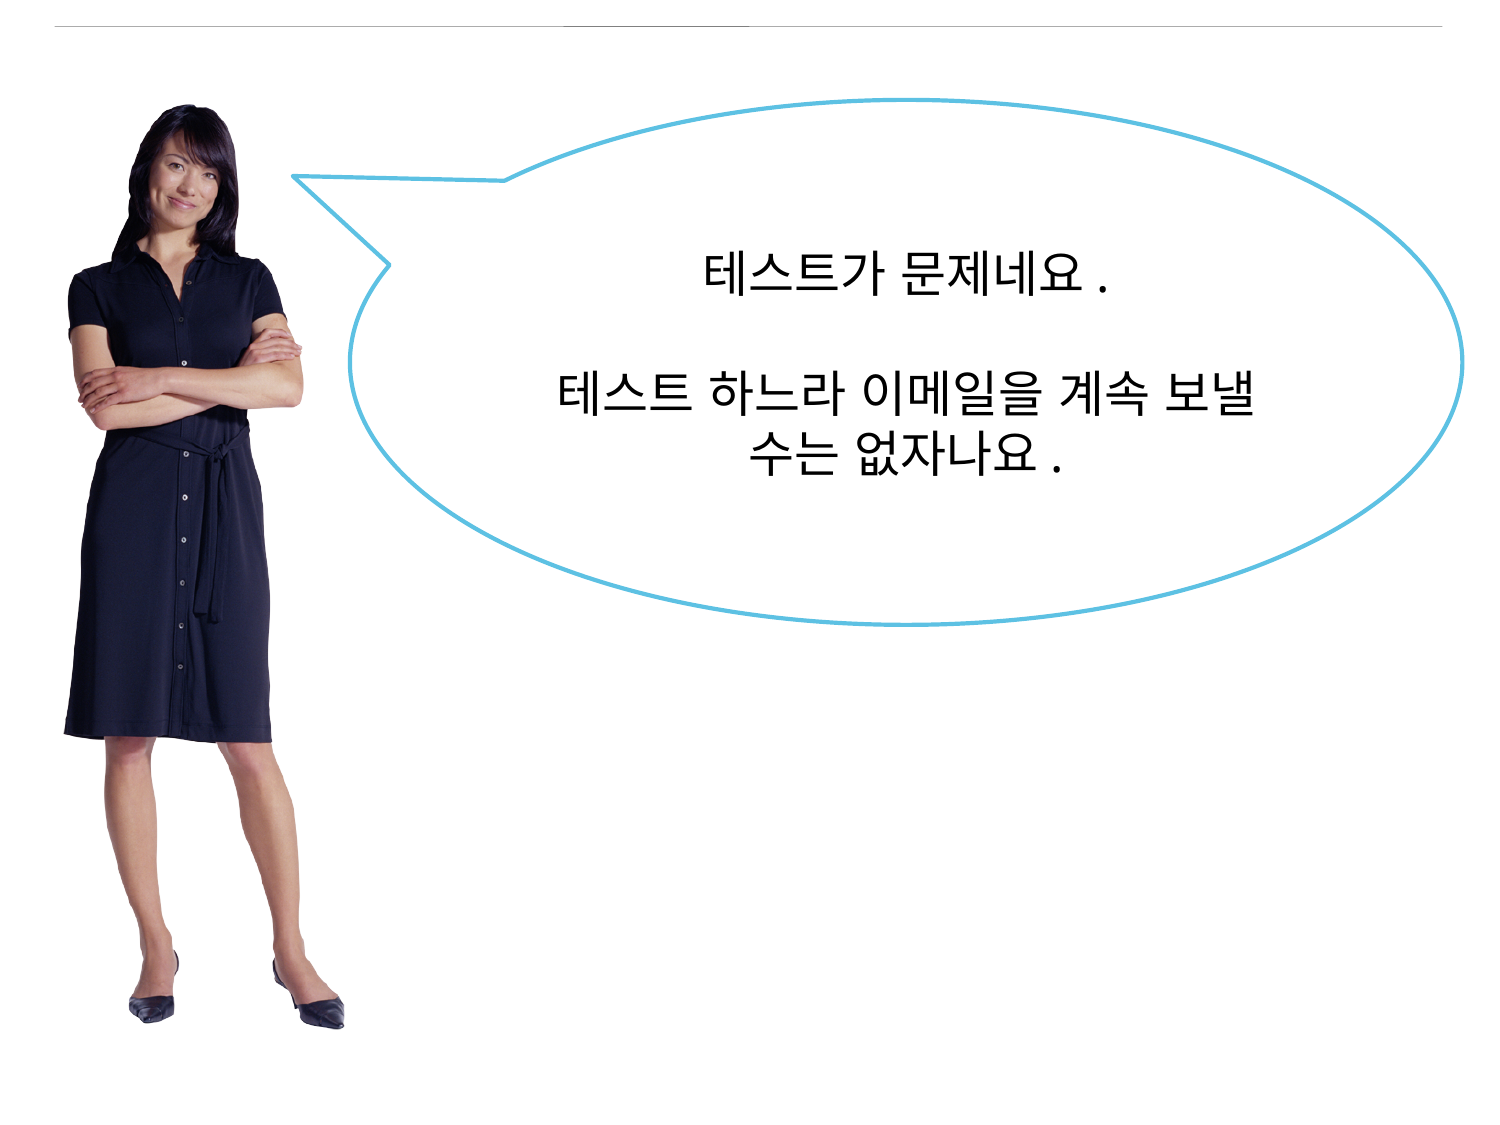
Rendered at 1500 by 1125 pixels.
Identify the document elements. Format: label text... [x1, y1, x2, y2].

text_box 테스트가 문제네요. 테스트 하느라 이메일을 계속 보낼 수는 없자나요. [354, 97, 1465, 627]
picture [51, 99, 351, 1037]
